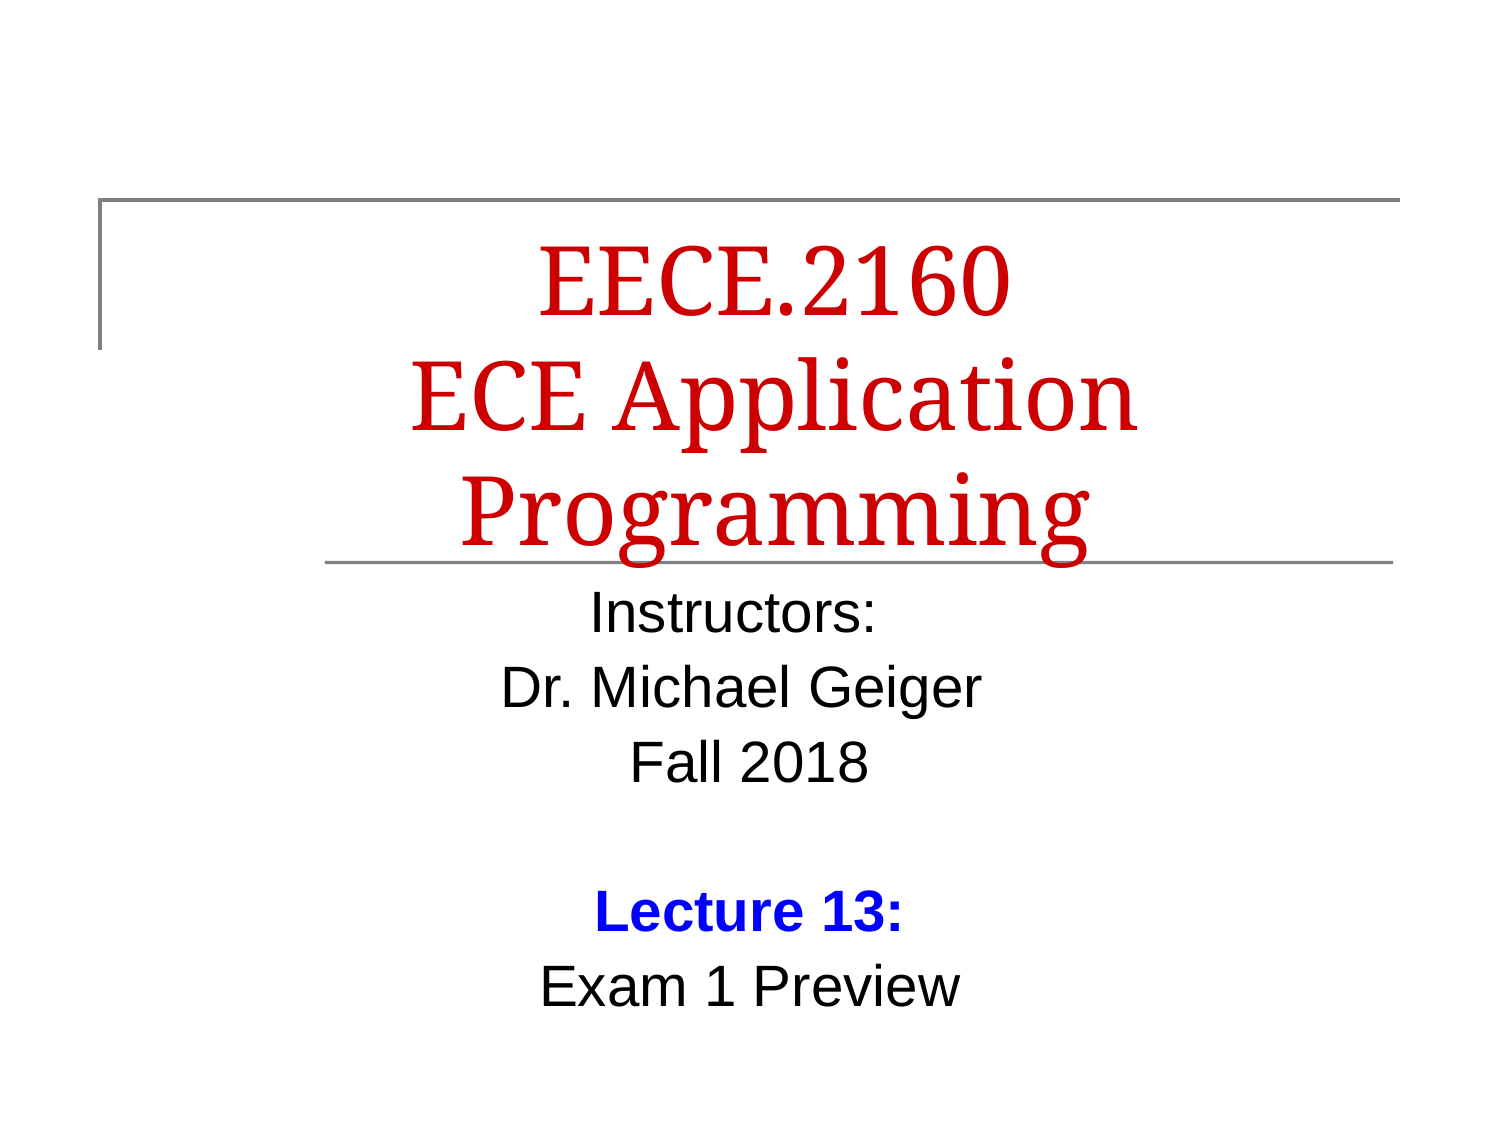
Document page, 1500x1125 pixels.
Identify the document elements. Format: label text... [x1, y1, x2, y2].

subtitle Instructors: Dr. Michael Geiger Fall 2018 Lecture 13: Exam 1 Preview [0, 575, 1500, 1075]
title EECE.2160 ECE Application Programming [150, 212, 1401, 563]
